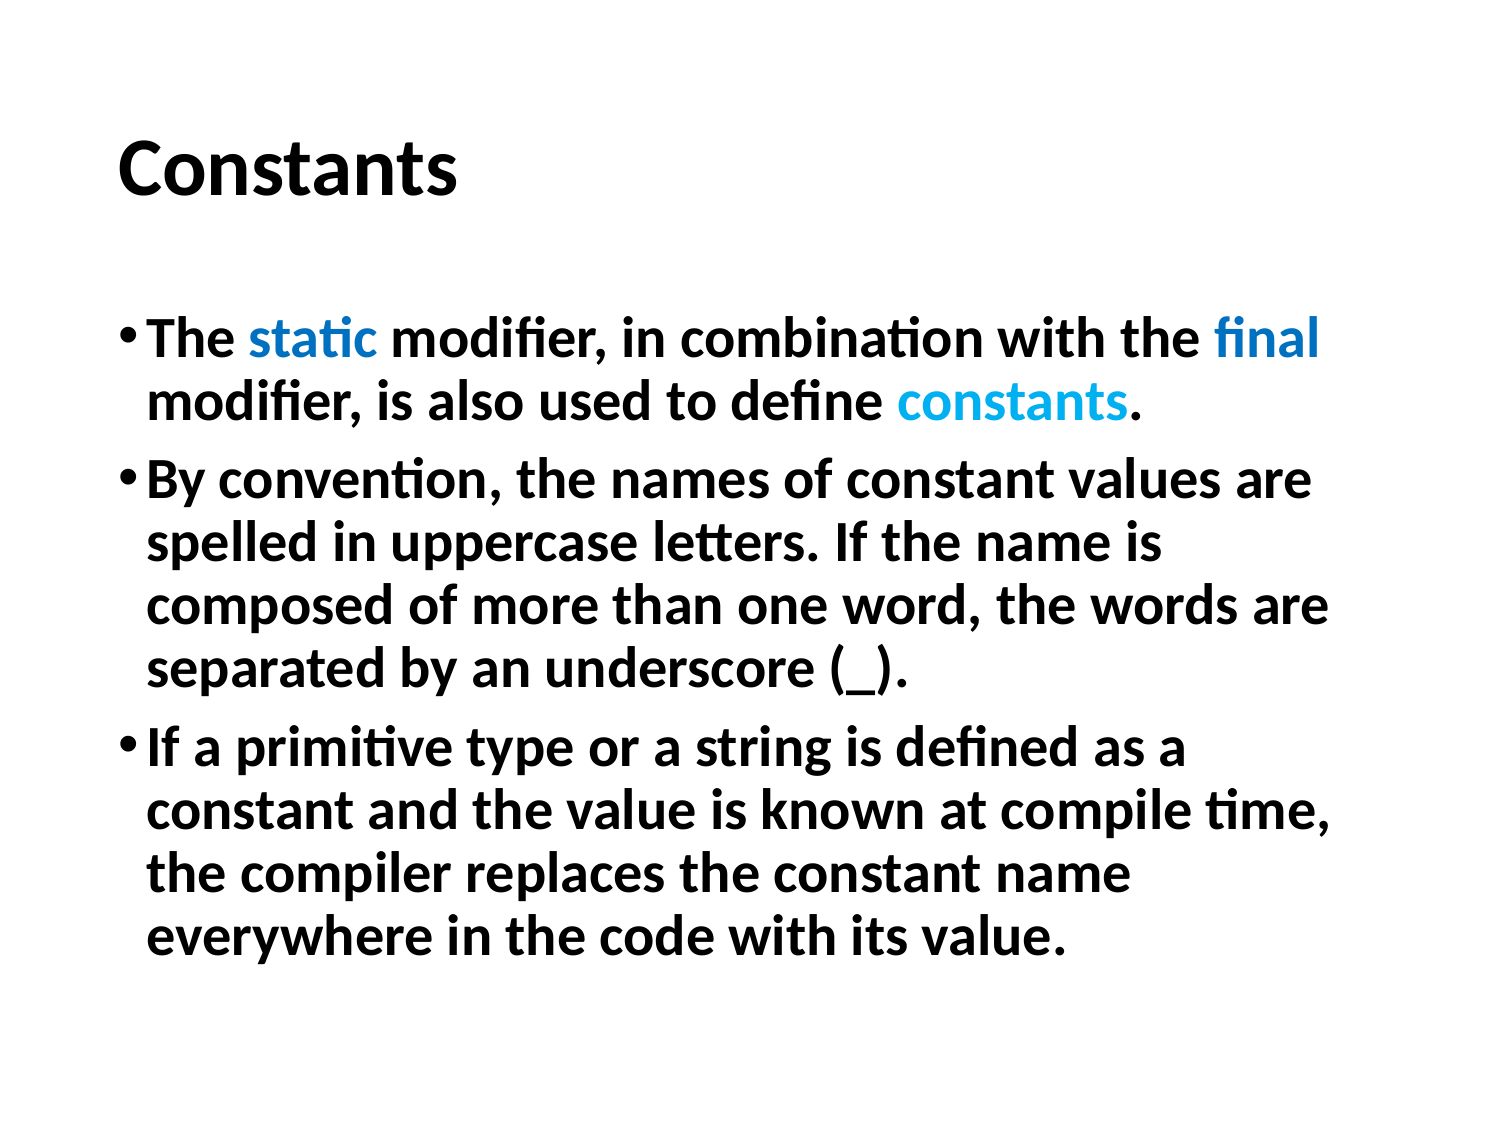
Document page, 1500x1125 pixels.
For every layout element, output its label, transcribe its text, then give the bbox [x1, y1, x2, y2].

list The static modifier, in combination with the final modifier, is also used to define constants. By convention, the names of constant values are spelled in uppercase letters. If the name is composed of more than one word, the words are separated by an underscore (_). If a primitive type or a string is defined as a constant and the value is known at compile time, the compiler replaces the constant name everywhere in the code with its value. [103, 299, 1397, 1014]
title Constants [103, 59, 1397, 278]
